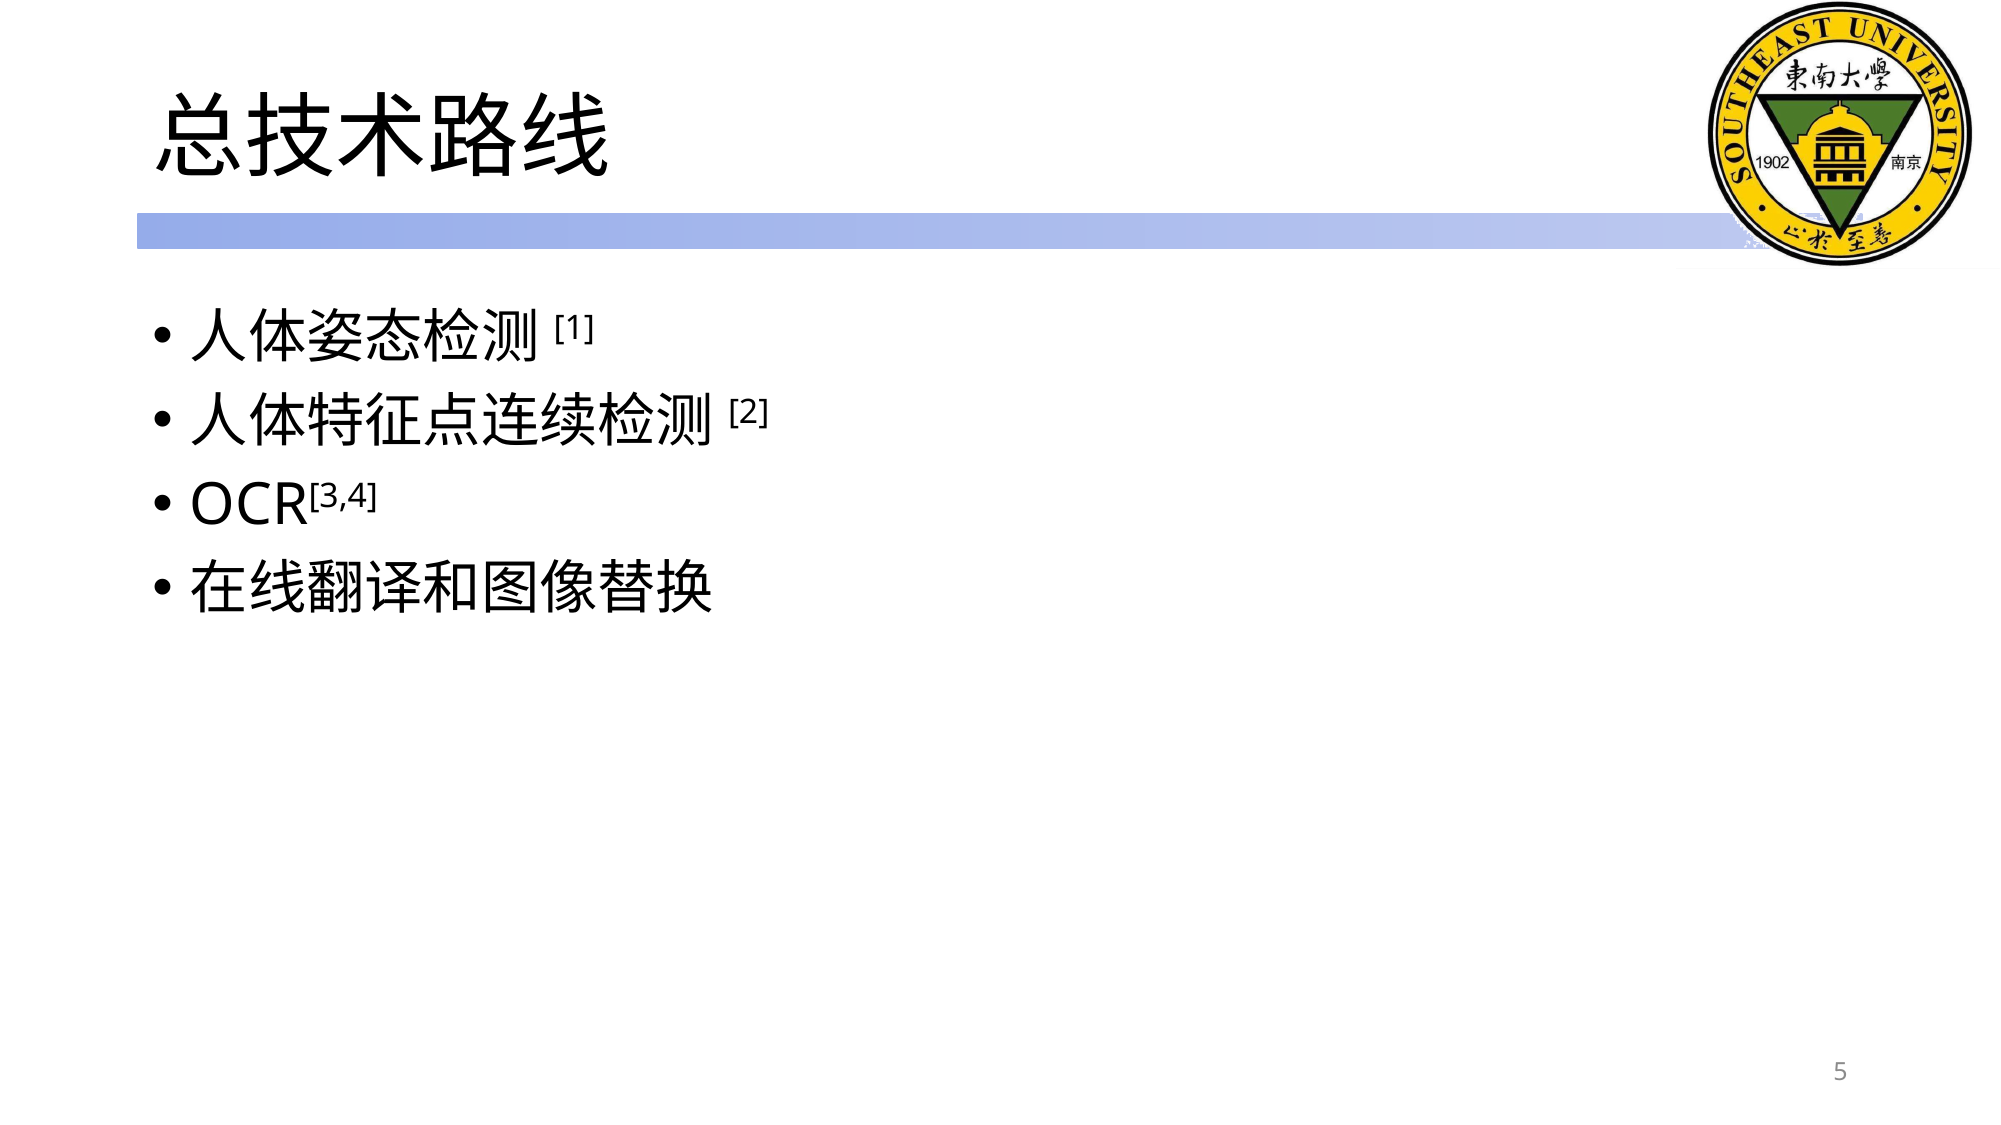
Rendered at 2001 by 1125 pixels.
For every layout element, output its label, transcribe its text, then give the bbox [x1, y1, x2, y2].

title 总技术路线 [137, 30, 1676, 212]
list 人体姿态检测[1] 人体特征点连续检测[2] OCR[3,4] 在线翻译和图像替换 [137, 299, 1863, 1014]
picture [1676, 0, 2000, 269]
slide_number 5 [1412, 1042, 1863, 1103]
text_box [136, 212, 1676, 249]
